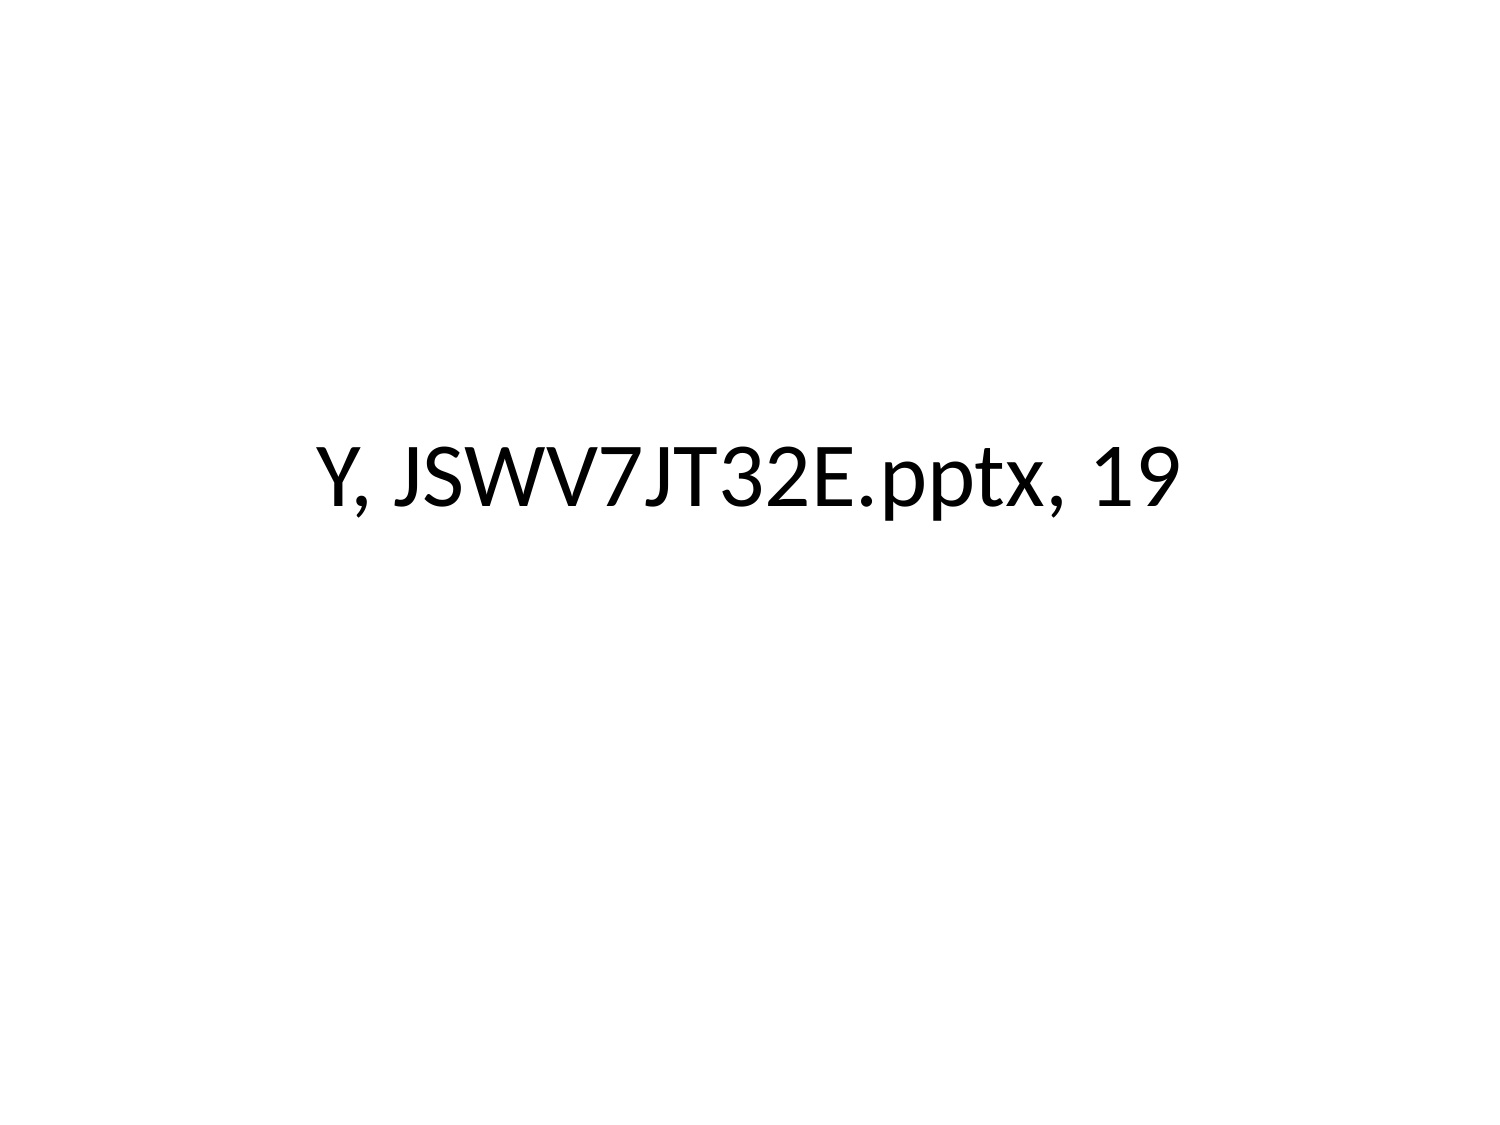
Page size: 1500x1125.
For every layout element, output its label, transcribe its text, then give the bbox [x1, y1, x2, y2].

title Y, JSWV7JT32E.pptx, 19 [112, 349, 1388, 591]
